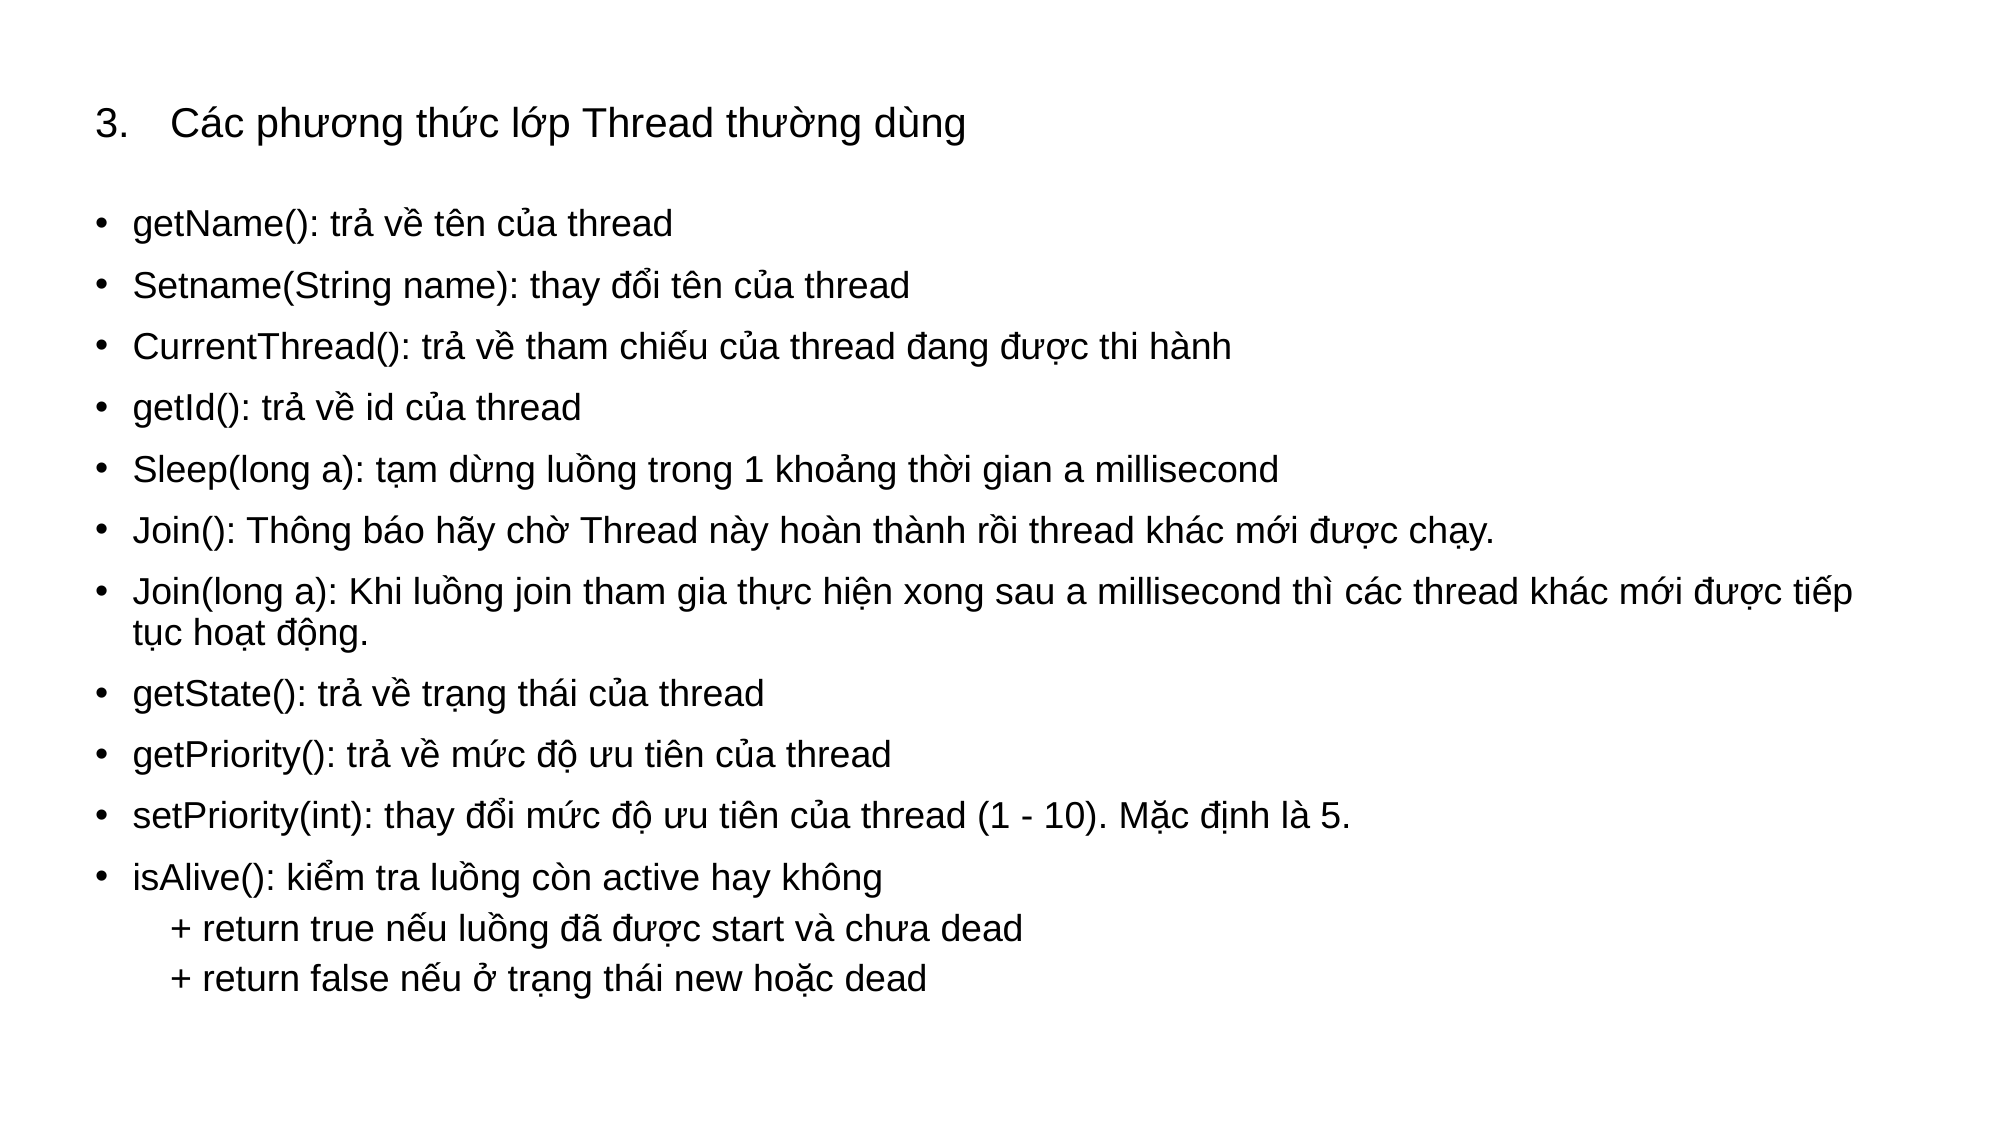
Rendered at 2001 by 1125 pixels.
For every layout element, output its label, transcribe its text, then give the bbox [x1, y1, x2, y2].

text_box Các phương thức lớp Thread thường dùng [80, 88, 1952, 154]
text_box getName(): trả về tên của thread Setname(String name): thay đổi tên của thread CurrentThread(): trả về tham chiếu của thread đang được thi hành getId(): trả về id của thread Sleep(long a): tạm dừng luồng trong 1 khoảng thời gian a millisecond Join(): Thông báo hãy chờ Thread này hoàn thành rồi thread khác mới được chạy. Join(long a): Khi luồng join tham gia thực hiện xong sau a millisecond thì các thread khác mới được tiếp tục hoạt động. getState(): trả về trạng thái của thread getPriority(): trả về mức độ ưu tiên của thread setPriority(int): thay đổi mức độ ưu tiên của thread (1 - 10). Mặc định là 5. isAlive(): kiểm tra luồng còn active hay không + return true nếu luồng đã được start và chưa dead + return false nếu ở trạng thái new hoặc dead [80, 196, 1891, 1069]
